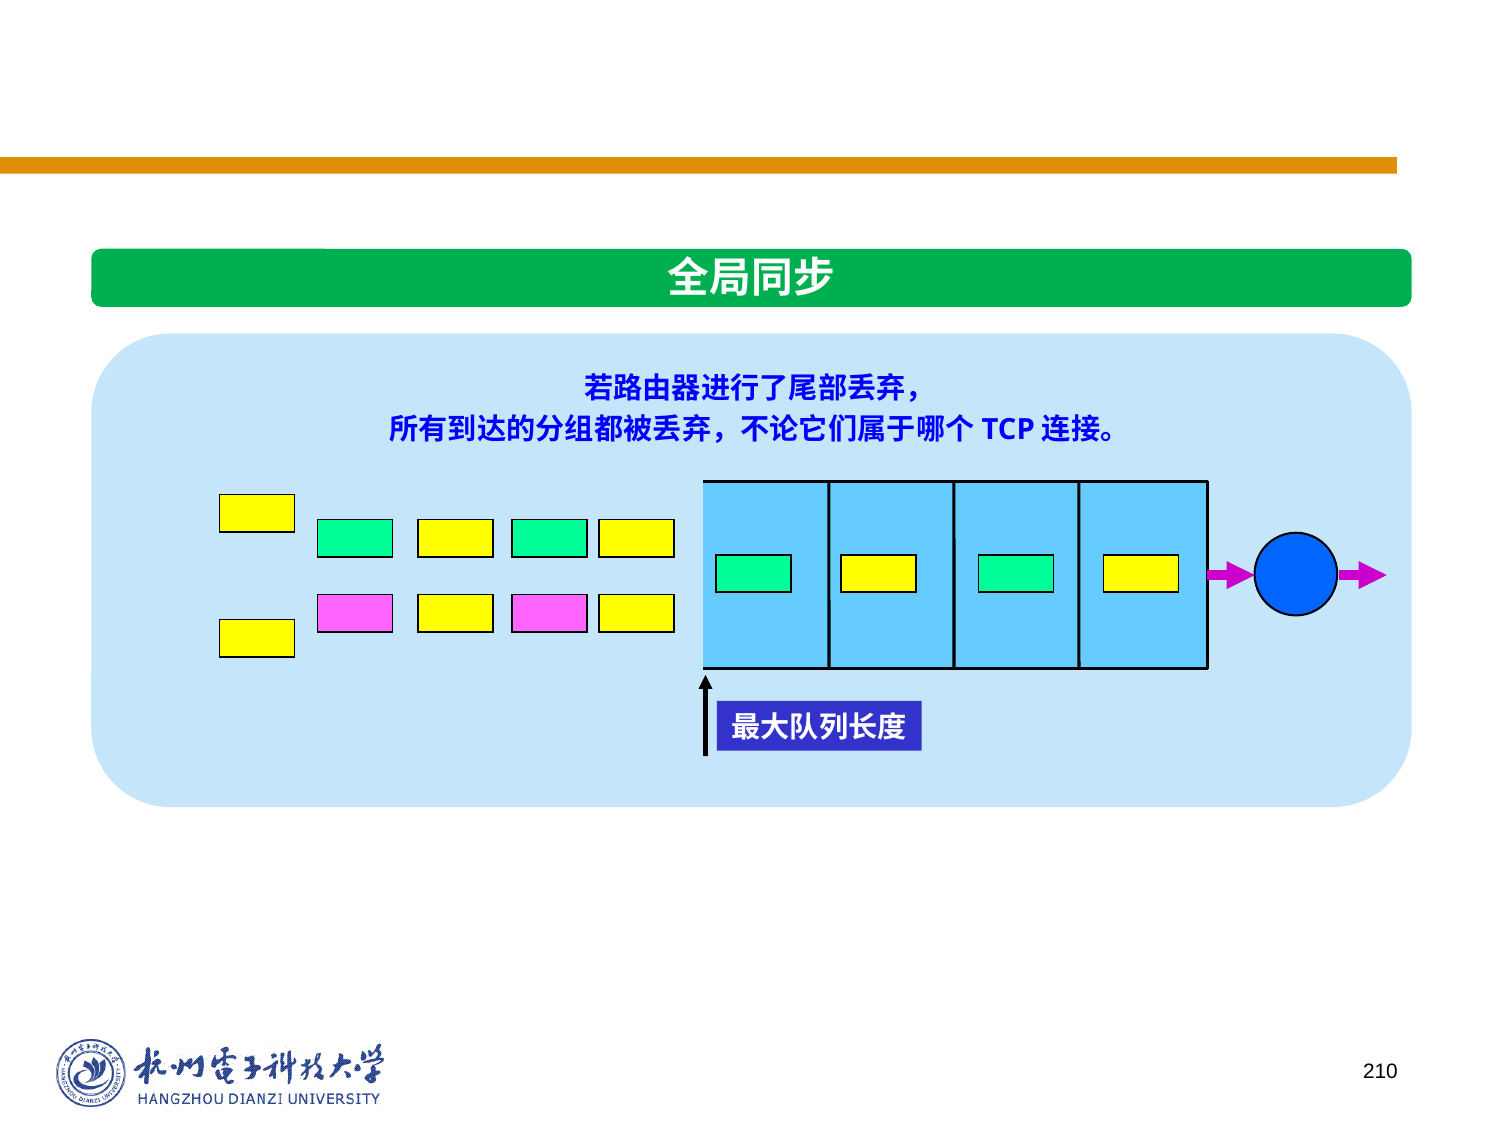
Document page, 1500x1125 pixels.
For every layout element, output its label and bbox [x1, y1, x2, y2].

text_box [91, 243, 1412, 309]
text_box [90, 332, 1413, 809]
picture [55, 1025, 407, 1125]
